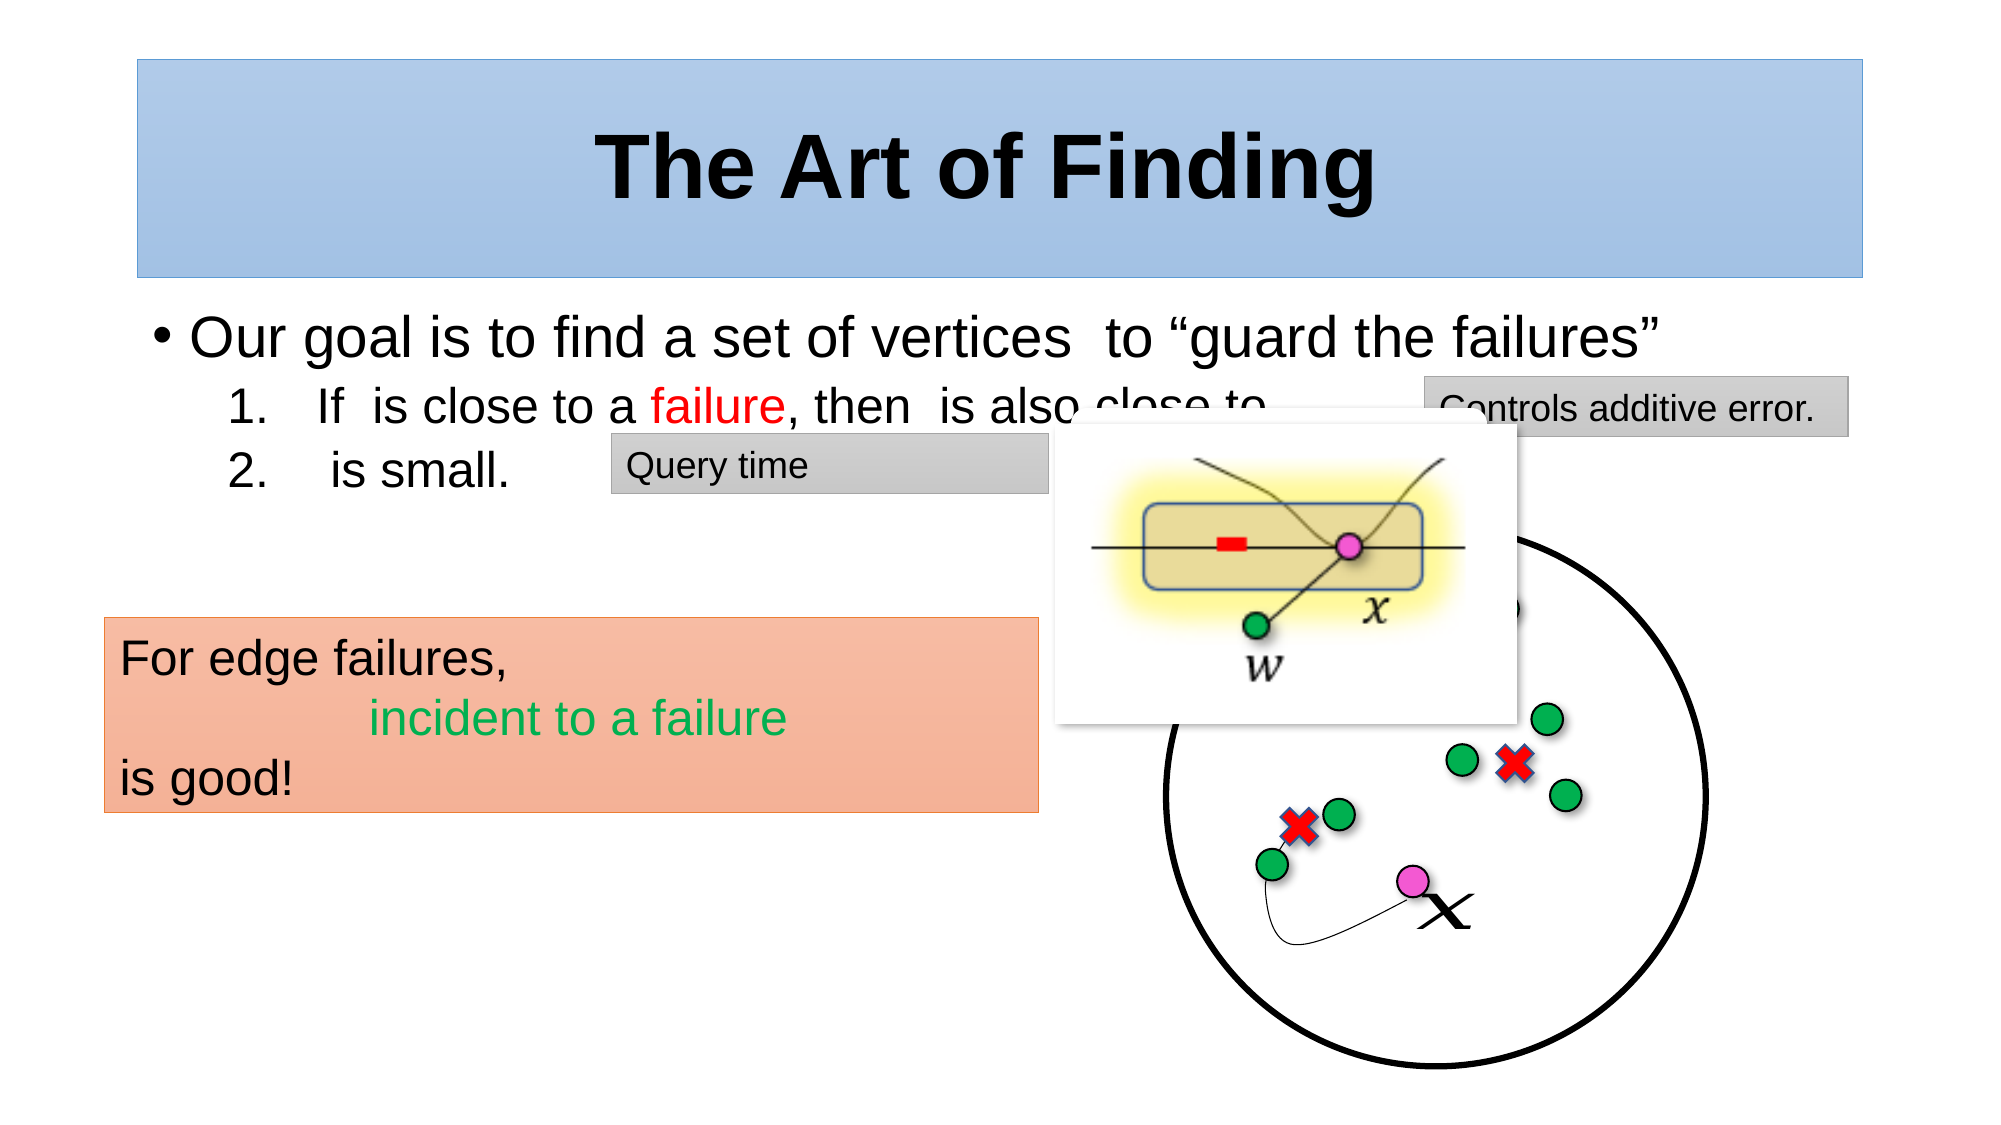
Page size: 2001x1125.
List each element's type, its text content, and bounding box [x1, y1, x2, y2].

text_box [1255, 847, 1290, 882]
picture [1055, 424, 1517, 724]
text_box [1165, 540, 1707, 1068]
text_box [1322, 797, 1356, 832]
text_box [1445, 743, 1480, 777]
text_box Controls additive error. [1424, 376, 1849, 437]
text_box [1548, 778, 1583, 813]
text_box [1396, 864, 1430, 899]
text_box [1279, 806, 1320, 847]
text_box [1494, 743, 1536, 784]
text_box [1530, 702, 1565, 737]
